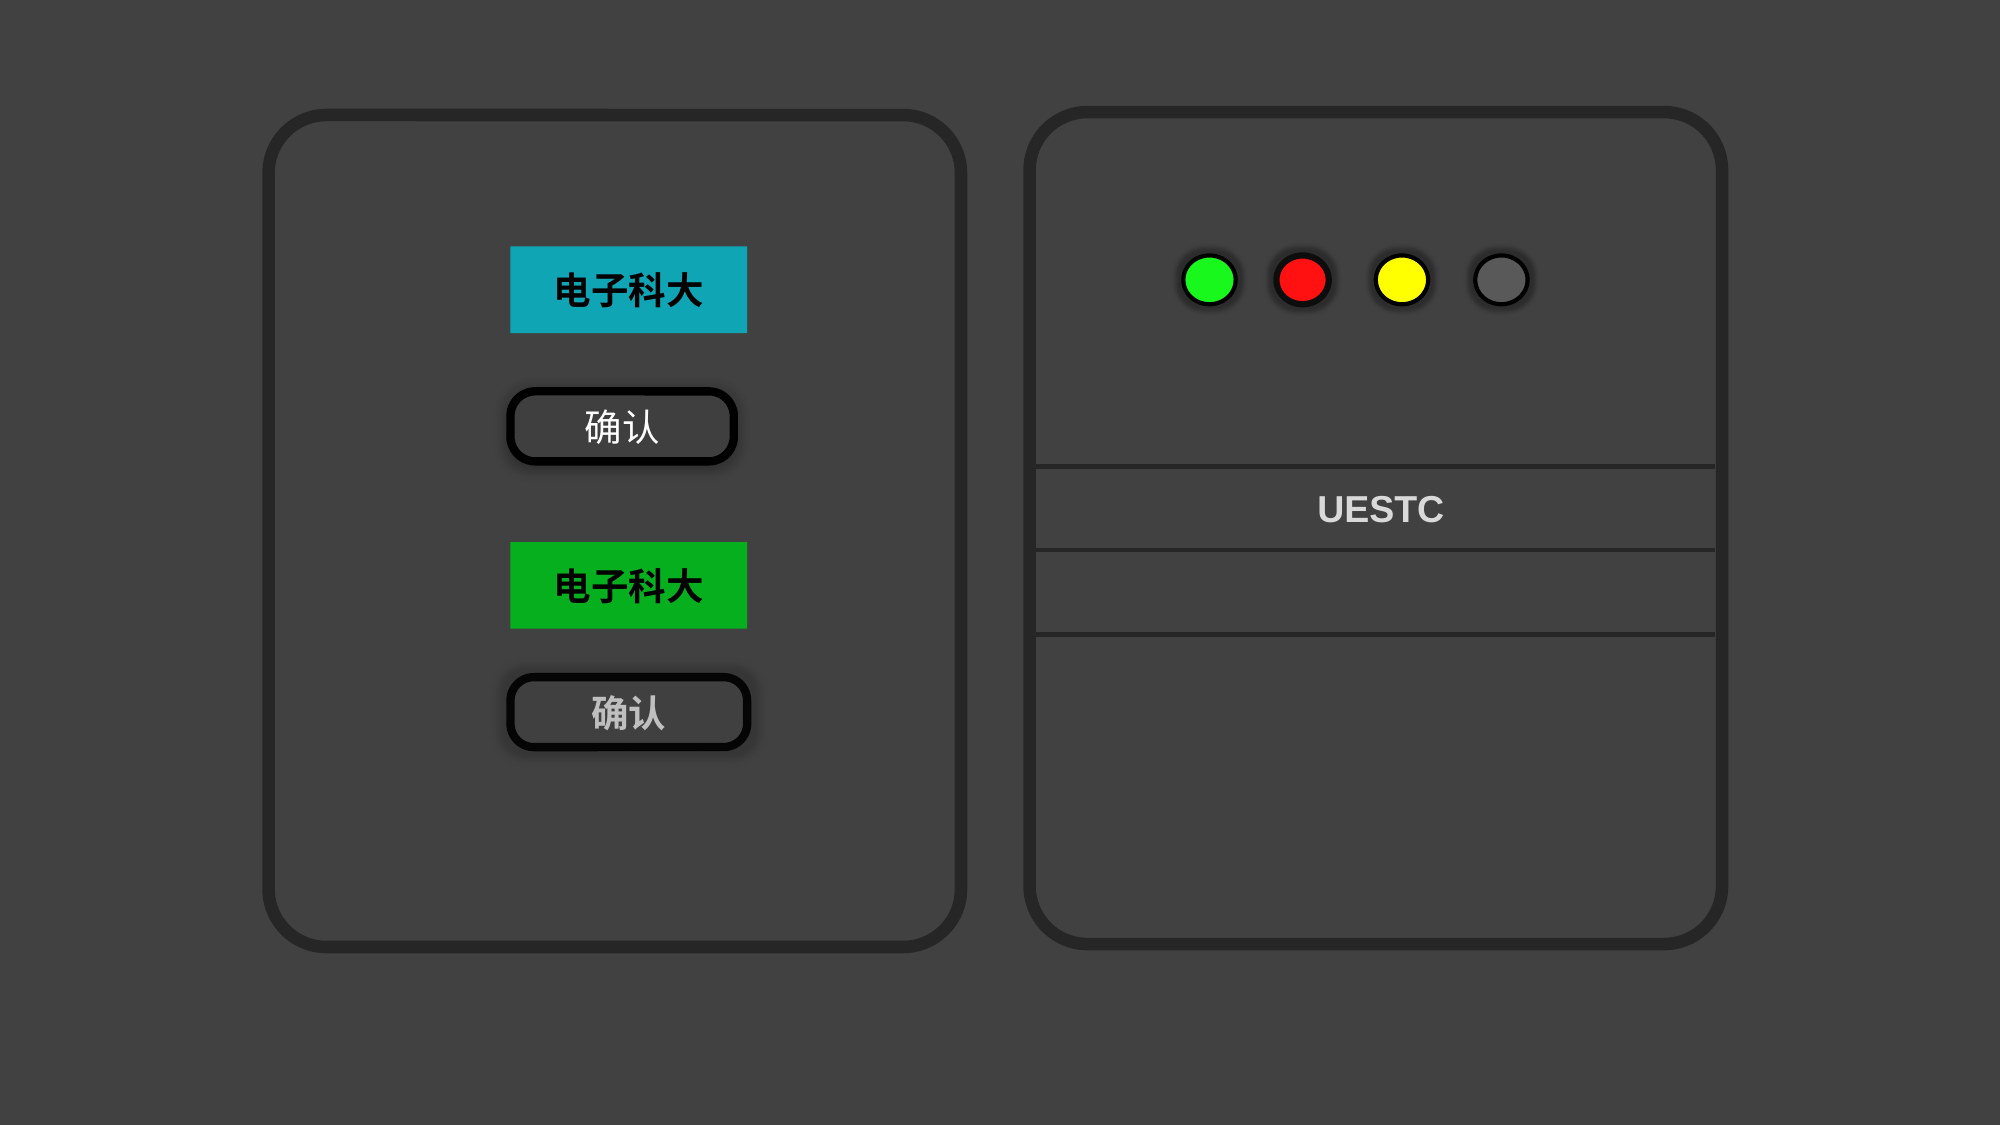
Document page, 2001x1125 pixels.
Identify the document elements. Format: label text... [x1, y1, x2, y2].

text_box [1028, 110, 1724, 946]
text_box [267, 113, 963, 949]
text_box UESTC [1302, 477, 1506, 538]
